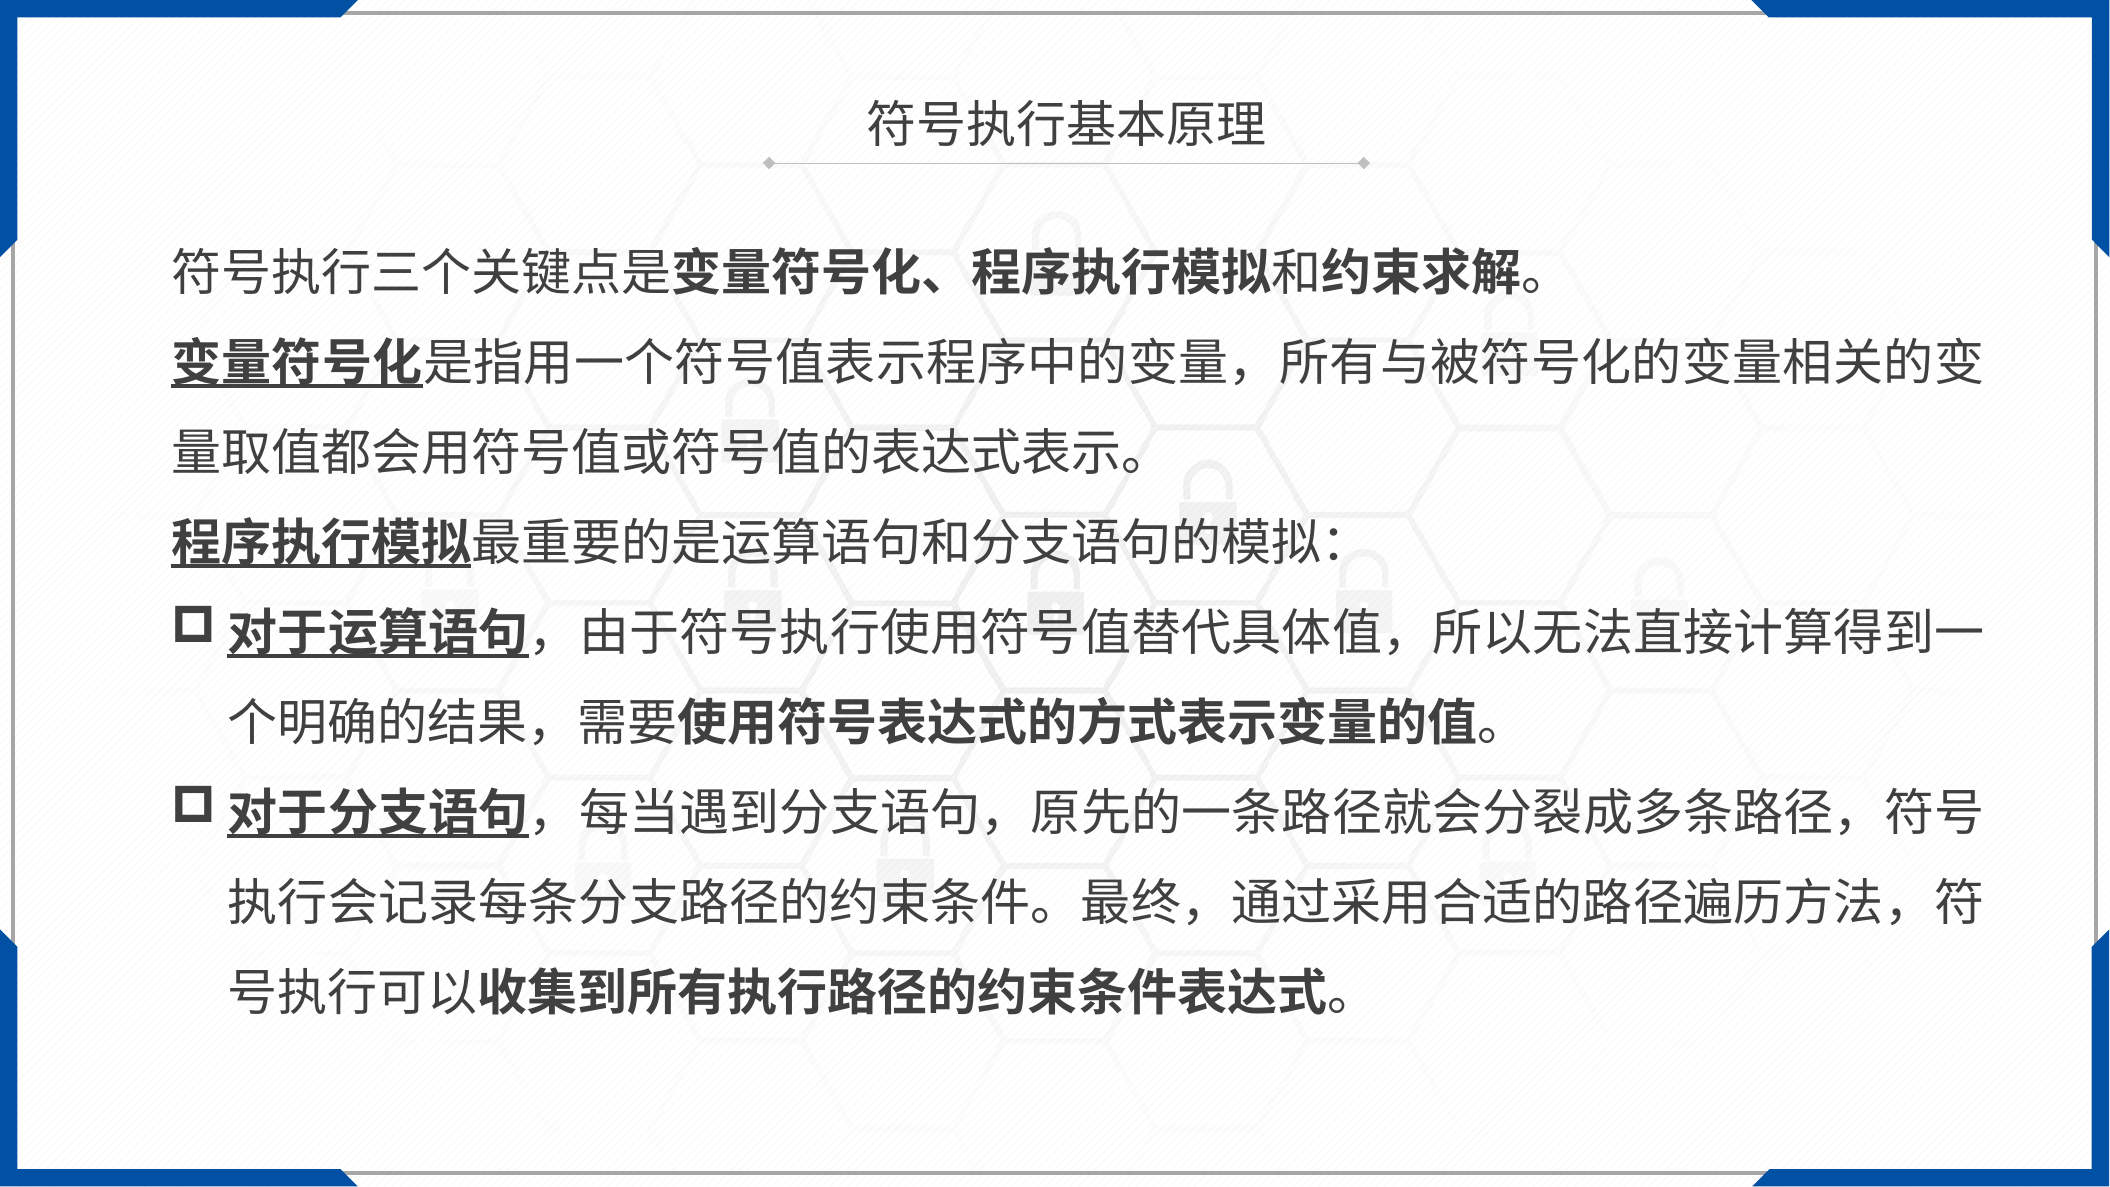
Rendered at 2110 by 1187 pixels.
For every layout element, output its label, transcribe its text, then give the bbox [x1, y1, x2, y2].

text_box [769, 85, 1364, 164]
picture [80, 0, 2029, 1187]
text_box 符号执行三个关键点是变量符号化、程序执行模拟和约束求解。 变量符号化是指用一个符号值表示程序中的变量，所有与被符号化的变量相关的变量取值都会用符号值或符号值的表达式表示。 程序执行模拟最重要的是运算语句和分支语句的模拟： 对于运算语句，由于符号执行使用符号值替代具体值，所以无法直接计算得到一个明确的结果，需要使用符号表达式的方式表示变量的值。 对于分支语句，每当遇到分支语句，原先的一条路径就会分裂成多条路径，符号执行会记录每条分支路径的约束条件。最终，通过采用合适的路径遍历方法，符号执行可以收集到所有执行路径的约束条件表达式。 [156, 203, 2000, 1028]
